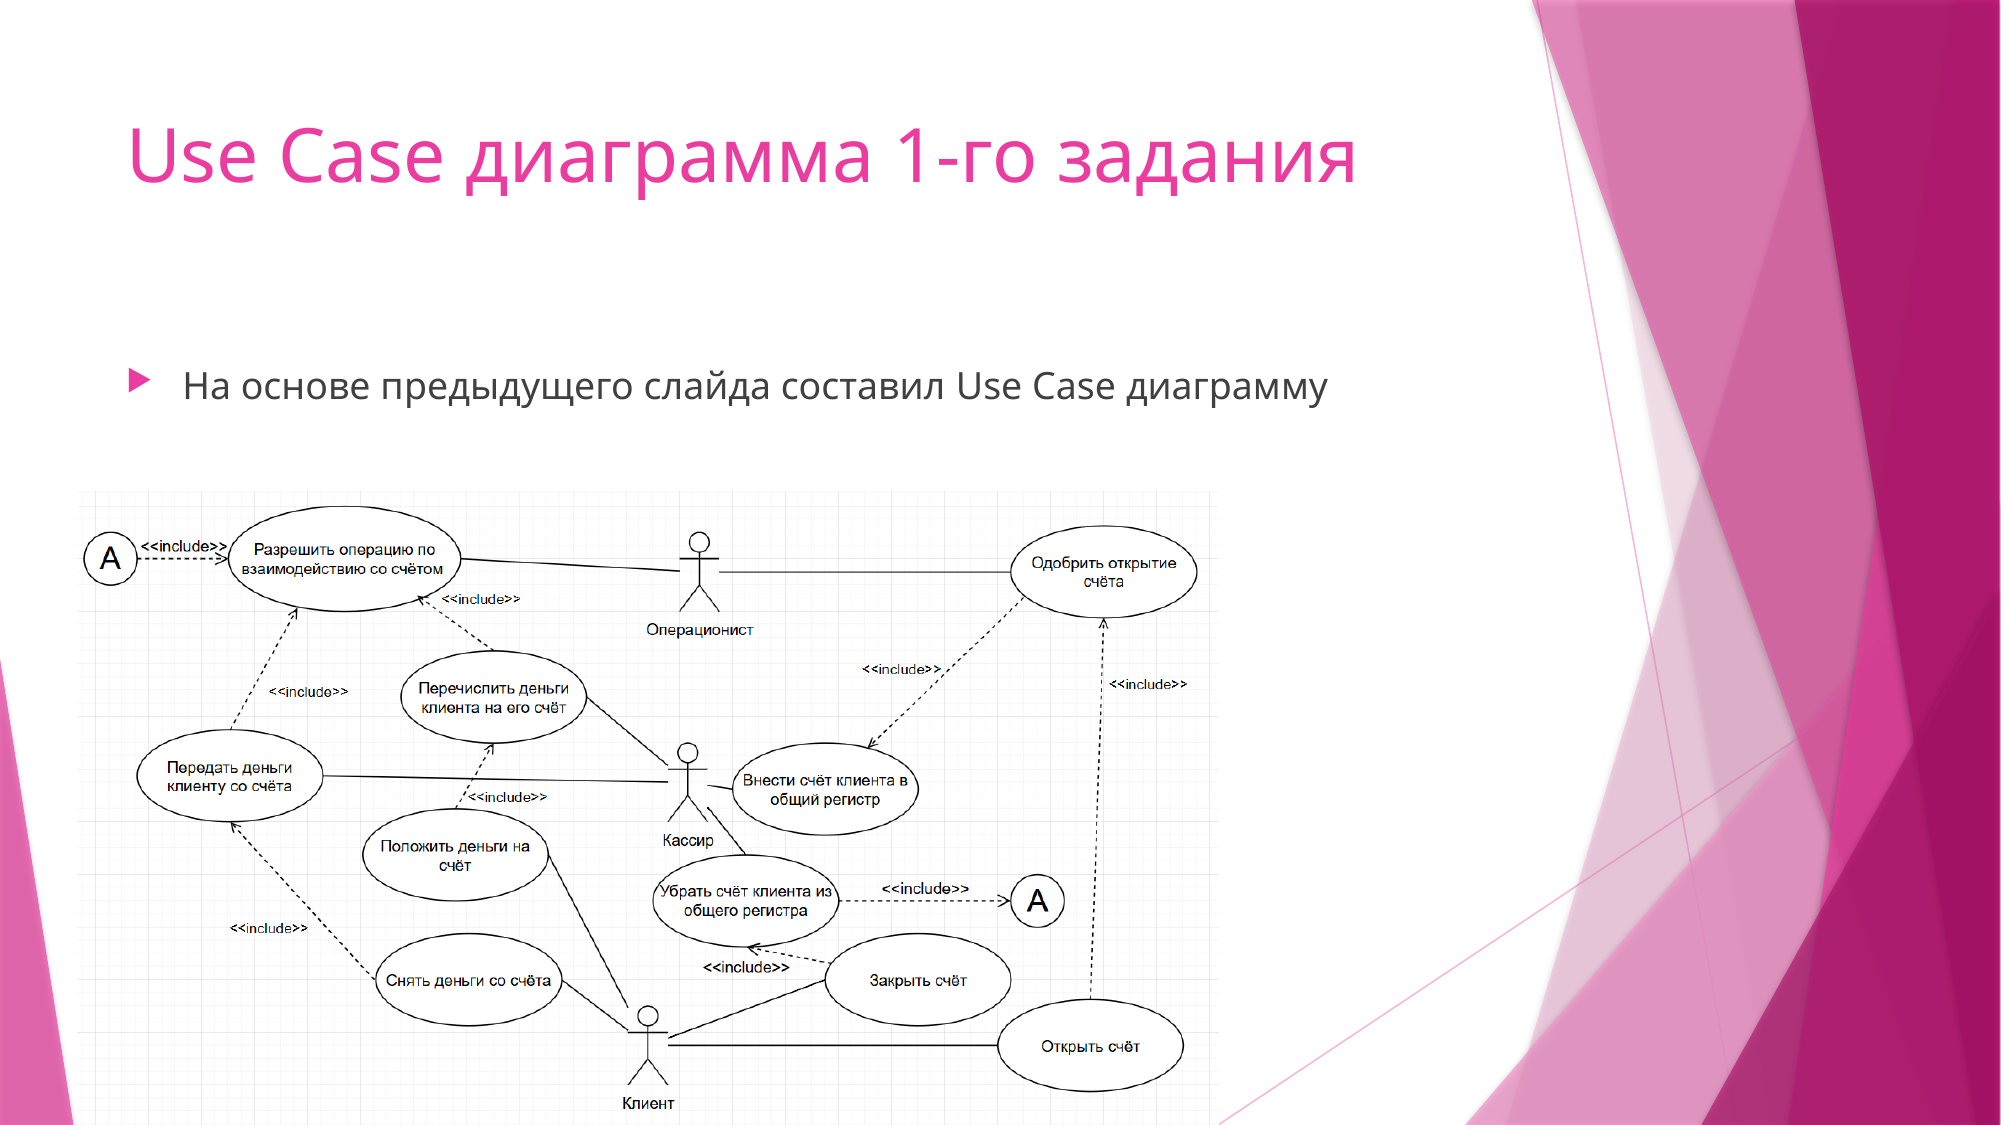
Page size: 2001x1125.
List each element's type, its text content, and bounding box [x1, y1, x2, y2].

title Use Case диаграмма 1-го задания [111, 99, 1522, 317]
picture [77, 490, 1219, 1125]
list На основе предыдущего слайда составил Use Case диаграмму [111, 354, 1522, 992]
